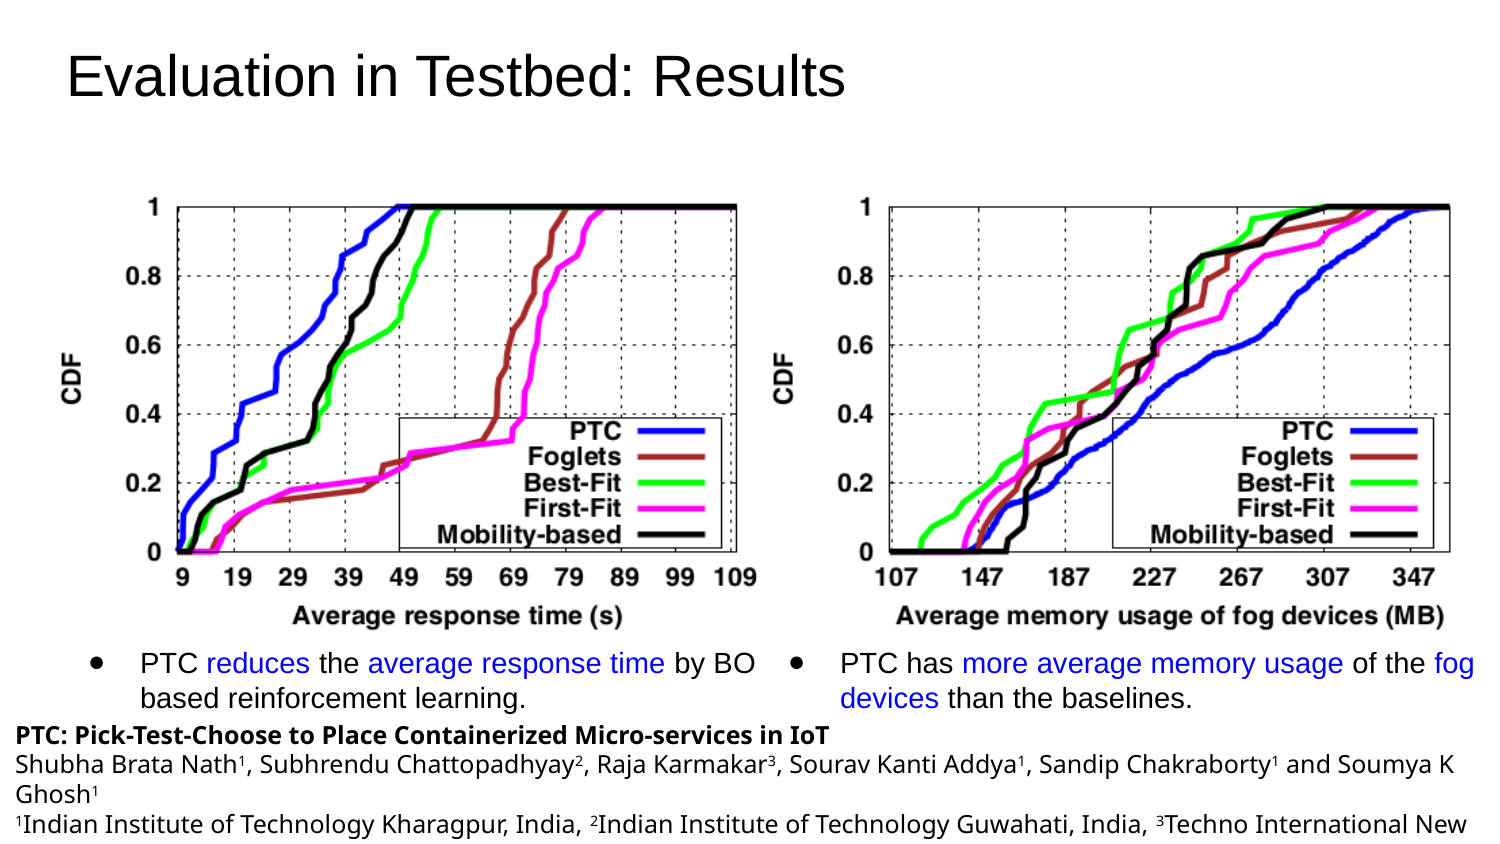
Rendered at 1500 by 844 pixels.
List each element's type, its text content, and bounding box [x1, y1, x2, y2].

text_box PTC: Pick-Test-Choose to Place Containerized Micro-services in IoT Shubha Brata Nath1, Subhrendu Chattopadhyay2, Raja Karmakar3, Sourav Kanti Addya1, Sandip Chakraborty1 and Soumya K Ghosh1 1Indian Institute of Technology Kharagpur, India, 2Indian Institute of Technology Guwahati, India, 3Techno International New Town, India [0, 704, 1500, 776]
text_box PTC has more average memory usage of the fog devices than the baselines. [750, 629, 1500, 694]
picture [50, 102, 1475, 639]
title Evaluation in Testbed: Results [51, 23, 1449, 101]
text_box PTC reduces the average response time by BO based reinforcement learning. [50, 646, 750, 694]
